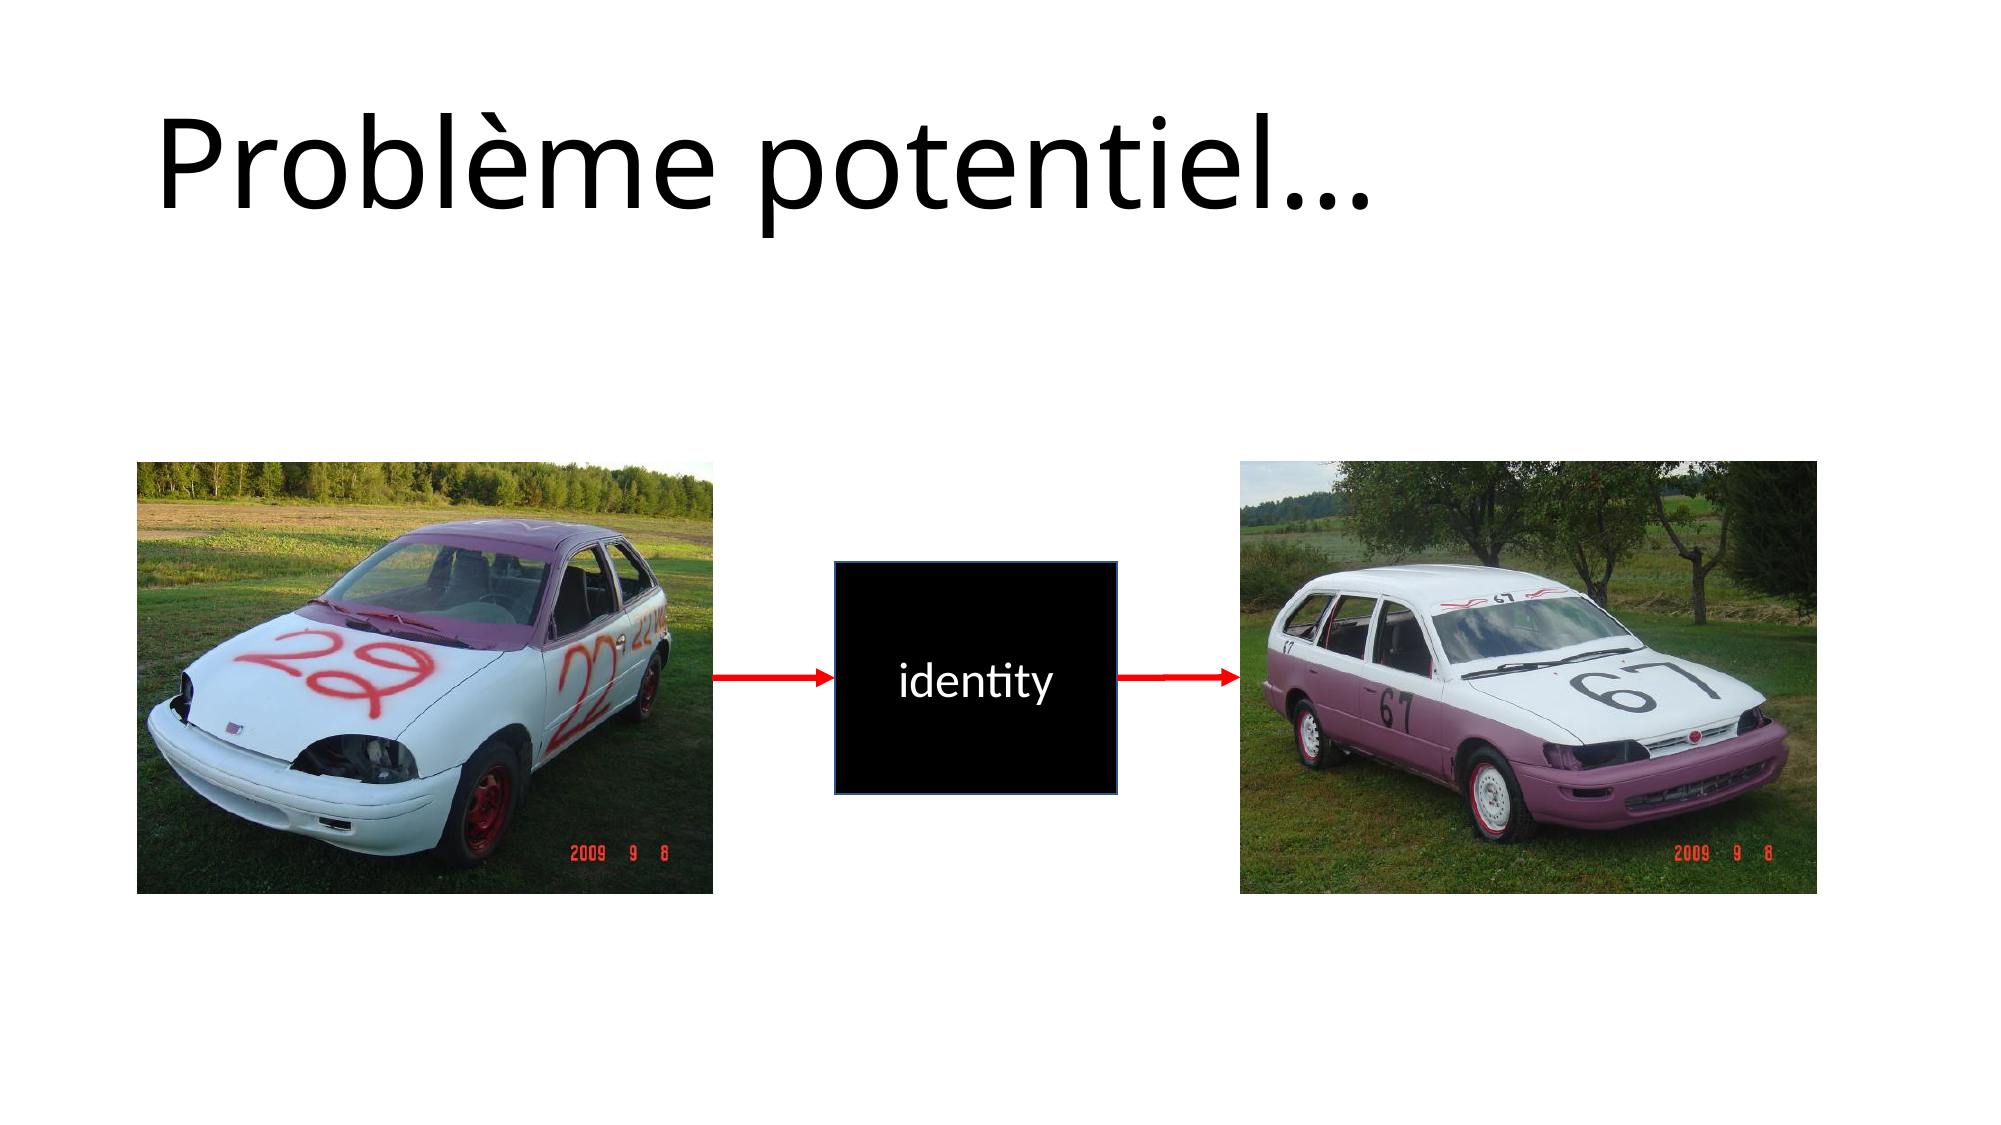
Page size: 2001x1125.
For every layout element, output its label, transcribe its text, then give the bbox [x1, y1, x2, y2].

text_box identity [834, 561, 1118, 795]
picture [137, 462, 713, 894]
picture [1240, 461, 1817, 894]
title Problème potentiel… [137, 59, 1863, 278]
